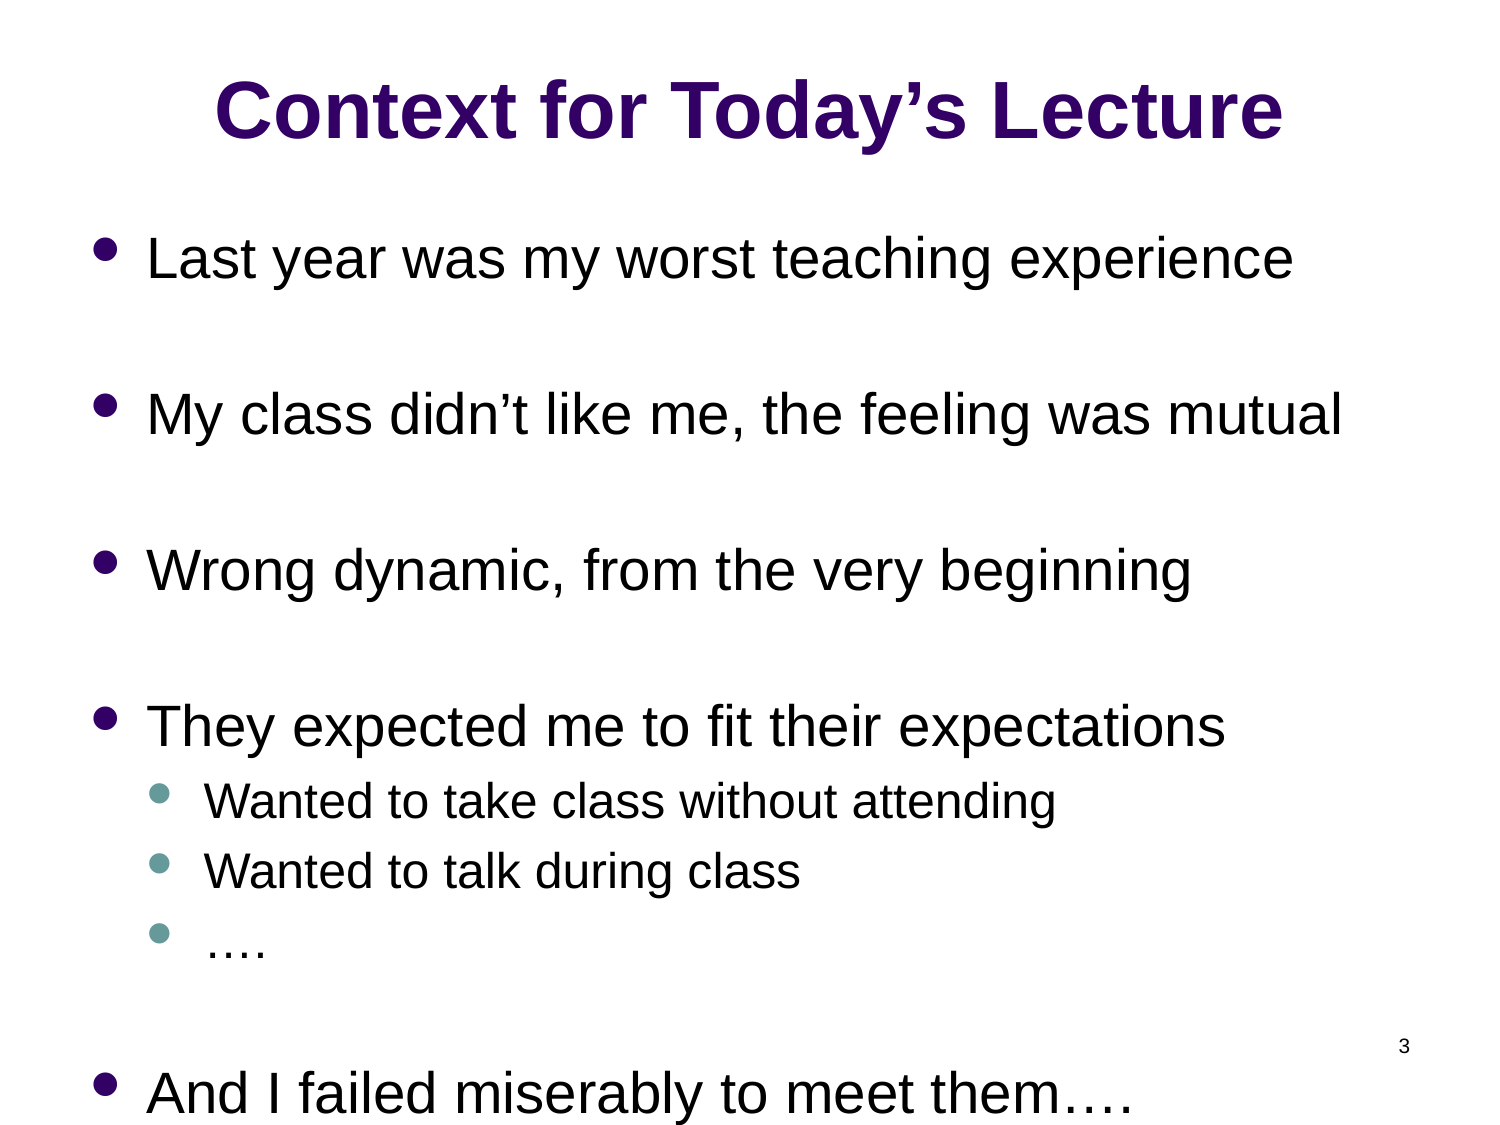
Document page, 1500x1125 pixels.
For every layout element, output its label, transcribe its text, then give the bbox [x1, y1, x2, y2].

title Context for Today’s Lecture [0, 20, 1500, 163]
list Last year was my worst teaching experience My class didn’t like me, the feeling was mutual Wrong dynamic, from the very beginning They expected me to fit their expectations Wanted to take class without attending Wanted to talk during class …. And I failed miserably to meet them…. [75, 212, 1425, 1006]
slide_number 3 [1074, 1024, 1426, 1101]
